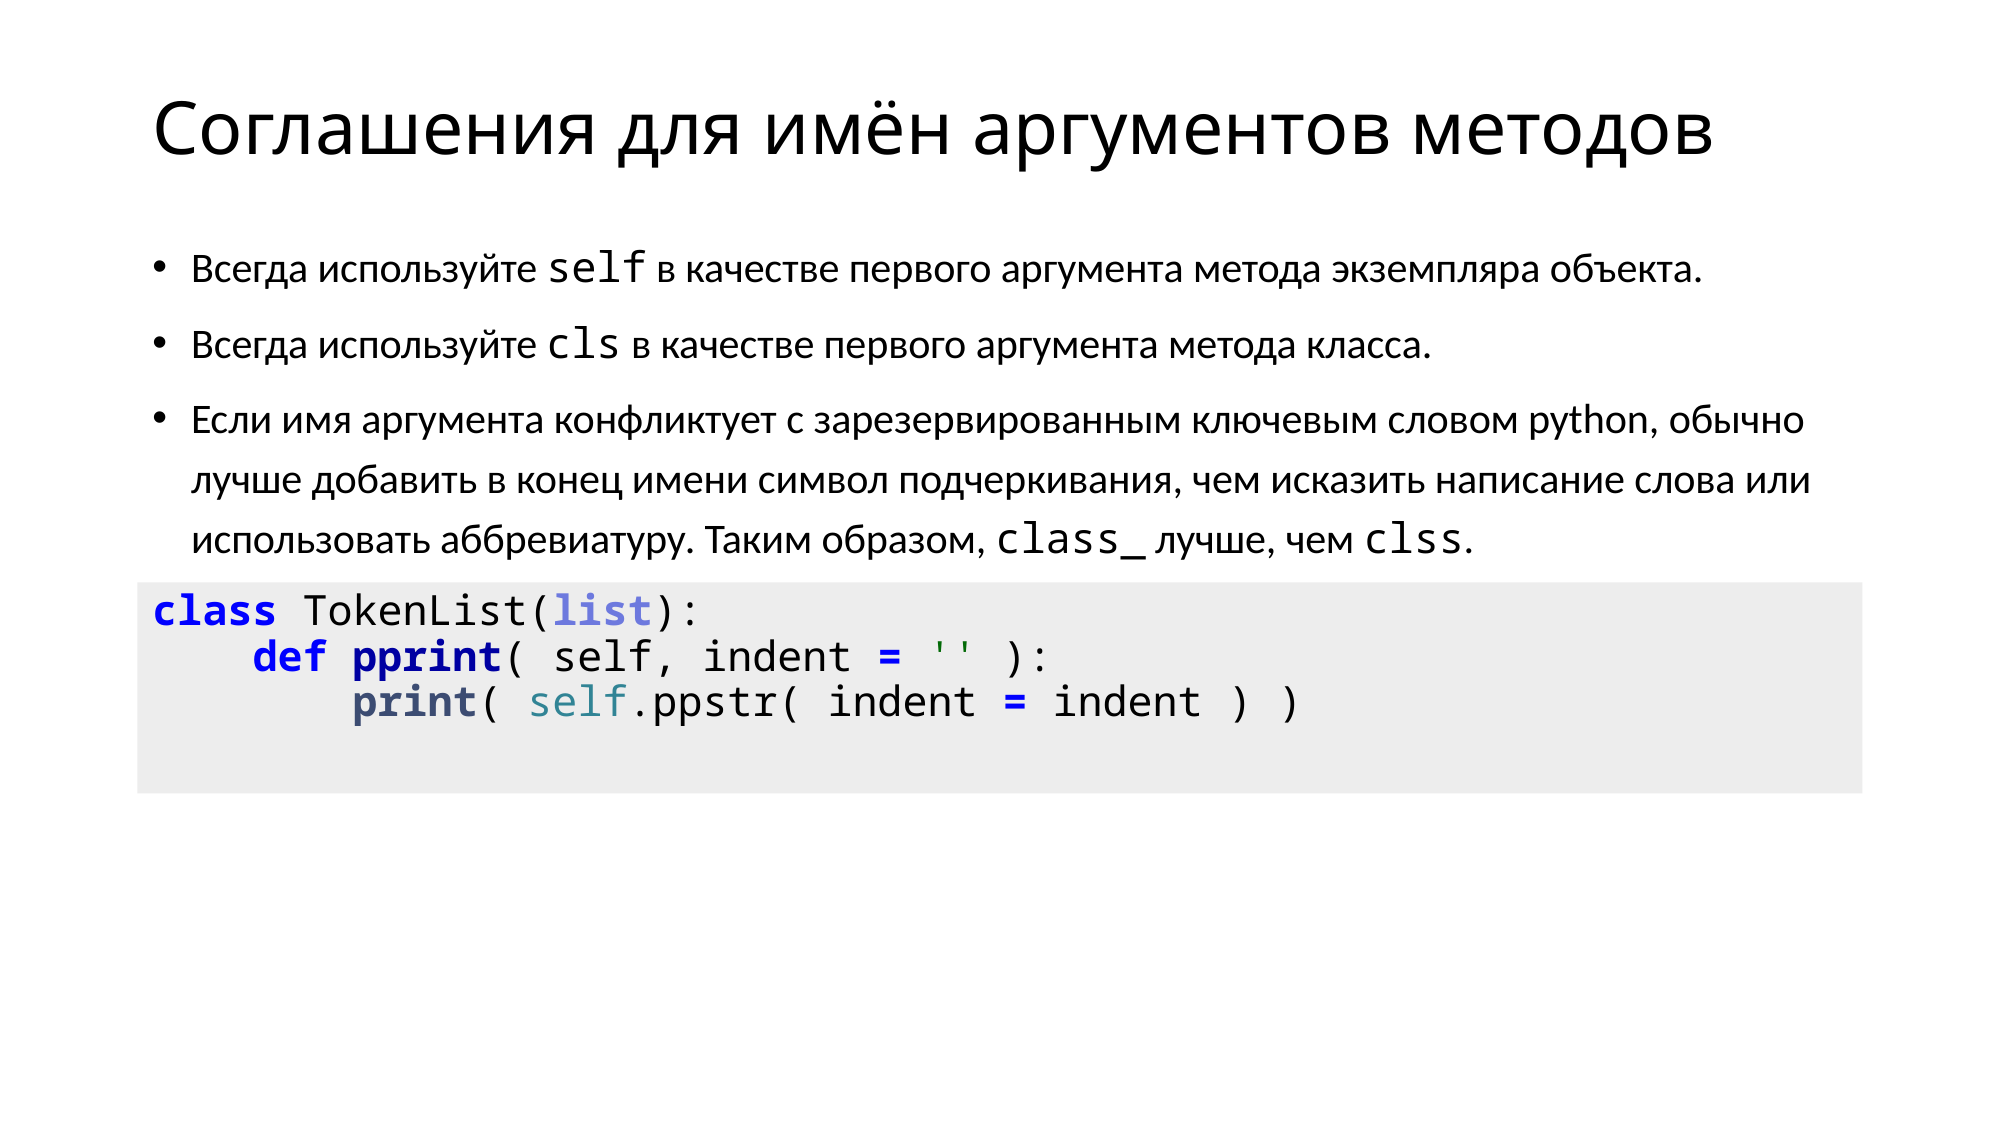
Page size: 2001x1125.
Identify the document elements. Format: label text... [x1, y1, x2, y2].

text_box class TokenList(list): def pprint( self, indent = '' ): print( self.ppstr( indent = indent ) ) [137, 582, 1863, 794]
list Всегда используйте self в качестве первого аргумента метода экземпляра объекта. Всегда используйте cls в качестве первого аргумента метода класса. Если имя аргумента конфликтует с зарезервированным ключевым словом python, обычно лучше добавить в конец имени символ подчеркивания, чем исказить написание слова или использовать аббревиатуру. Таким образом, class_ лучше, чем clss. [137, 223, 1863, 579]
title Соглашения для имён аргументов методов [137, 59, 1863, 203]
